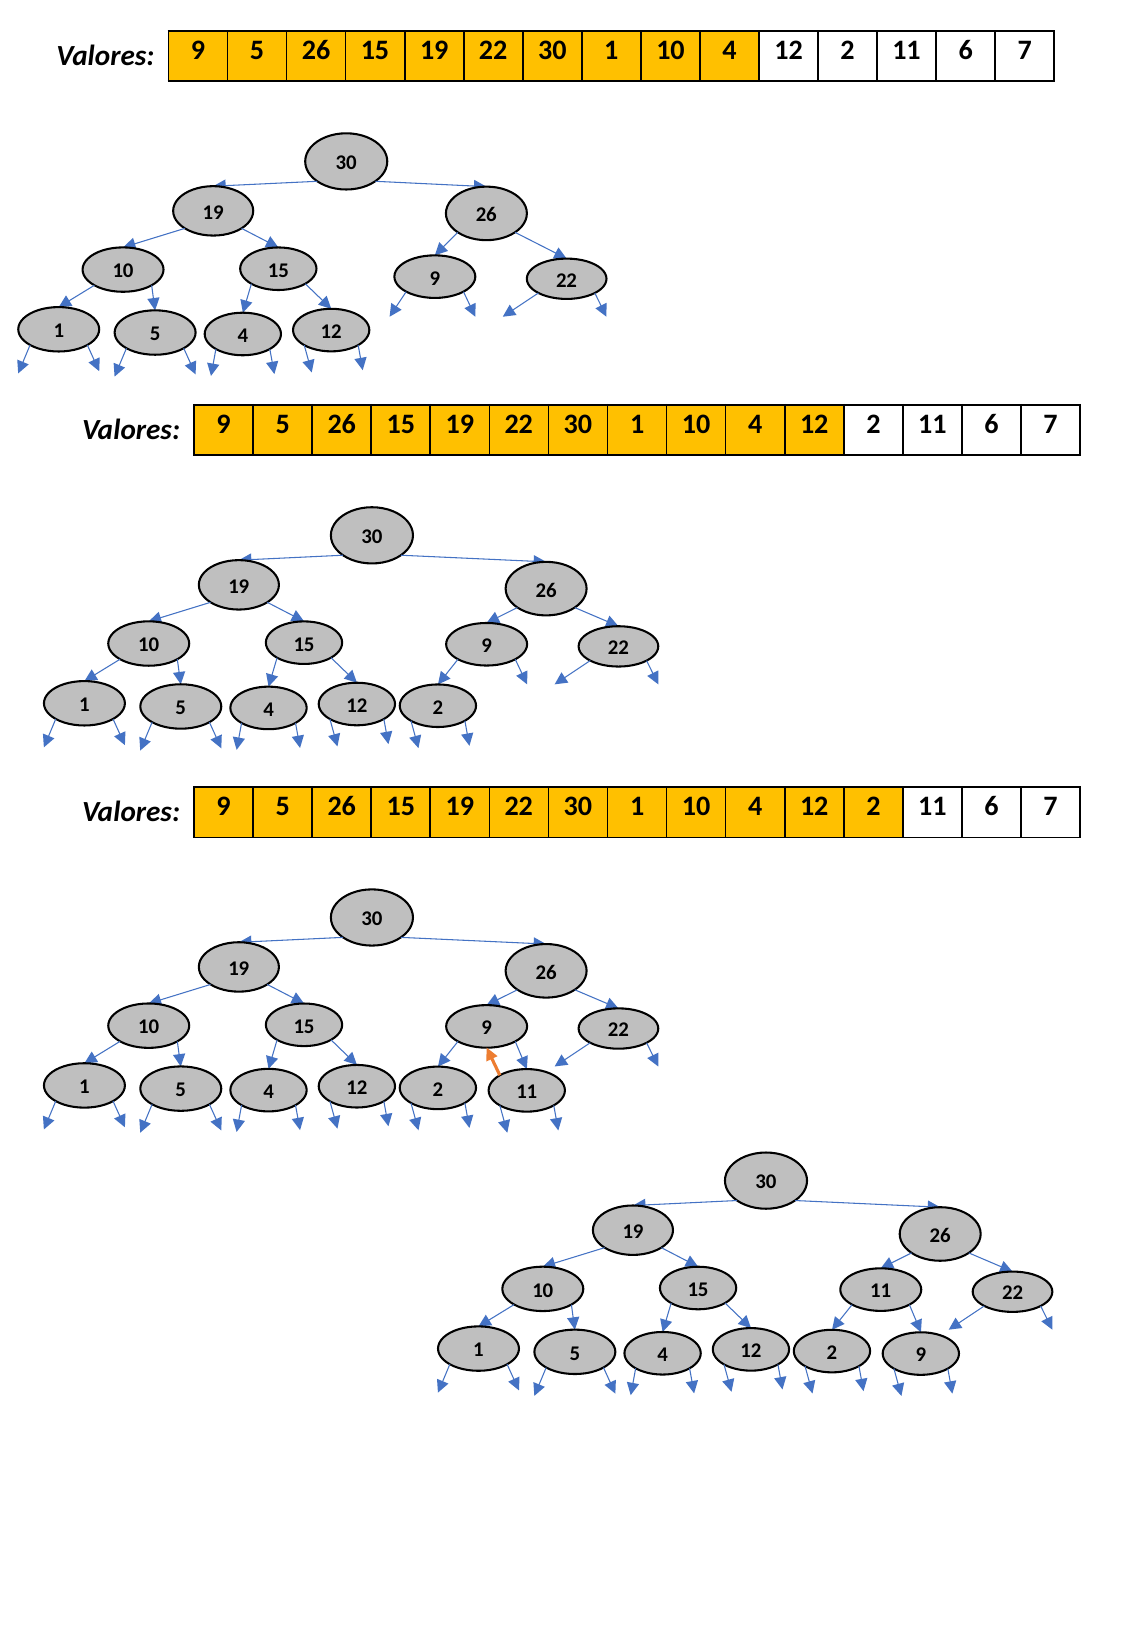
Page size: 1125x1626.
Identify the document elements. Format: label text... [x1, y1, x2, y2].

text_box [793, 1329, 871, 1394]
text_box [58, 247, 164, 311]
table_header 19 [431, 788, 489, 837]
table_header 30 [549, 406, 607, 454]
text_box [148, 942, 304, 1004]
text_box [486, 1047, 500, 1076]
table_header 26 [287, 32, 345, 80]
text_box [948, 1271, 1053, 1330]
table_header 6 [963, 406, 1020, 454]
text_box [148, 560, 304, 622]
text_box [534, 1329, 616, 1396]
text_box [542, 1205, 699, 1267]
text_box Valores: [67, 785, 195, 835]
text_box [488, 1069, 565, 1133]
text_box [486, 943, 619, 1009]
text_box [318, 682, 395, 747]
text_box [882, 1332, 959, 1396]
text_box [265, 1003, 357, 1069]
table_header 26 [313, 406, 370, 454]
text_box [624, 1331, 701, 1396]
table_header 4 [701, 32, 758, 80]
table_header 15 [346, 32, 404, 80]
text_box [437, 1005, 528, 1070]
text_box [213, 133, 487, 190]
table_header 30 [524, 32, 581, 80]
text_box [399, 1066, 477, 1131]
table_header 15 [372, 788, 429, 837]
table_header 7 [1022, 406, 1079, 454]
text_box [84, 621, 190, 685]
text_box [265, 621, 357, 687]
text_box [712, 1328, 790, 1392]
table_header 11 [904, 406, 961, 454]
table_header 5 [228, 32, 286, 80]
table_header 10 [642, 32, 699, 80]
table_header 1 [608, 406, 666, 454]
table_header 9 [195, 788, 252, 837]
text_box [389, 255, 476, 317]
table_header 1 [608, 788, 666, 837]
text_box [84, 1003, 190, 1067]
table_header 12 [760, 32, 817, 80]
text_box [632, 1152, 941, 1209]
table_header 2 [845, 788, 902, 837]
table_header 22 [465, 32, 522, 80]
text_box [502, 258, 607, 317]
table_header 6 [963, 788, 1020, 837]
table_header 12 [786, 406, 843, 454]
text_box Valores: [41, 29, 170, 79]
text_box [230, 686, 307, 750]
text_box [554, 1008, 659, 1067]
table_header 22 [490, 406, 548, 454]
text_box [240, 247, 332, 313]
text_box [554, 626, 659, 685]
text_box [43, 681, 125, 748]
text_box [18, 307, 100, 374]
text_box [140, 1066, 222, 1133]
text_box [114, 310, 196, 377]
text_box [238, 507, 547, 564]
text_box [478, 1266, 584, 1330]
table_header 30 [549, 788, 607, 837]
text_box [486, 561, 619, 627]
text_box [292, 308, 370, 373]
table_header 11 [904, 788, 961, 837]
table_header 5 [254, 788, 311, 837]
table_header 2 [819, 32, 876, 80]
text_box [434, 186, 567, 259]
table_header 9 [169, 32, 227, 80]
table_header 6 [937, 32, 994, 80]
table_header 4 [726, 788, 784, 837]
table_header 10 [667, 788, 725, 837]
table_header 7 [996, 32, 1053, 80]
table_header 5 [254, 406, 311, 454]
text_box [121, 186, 279, 248]
table_header 7 [1022, 788, 1079, 837]
table_header 19 [431, 406, 489, 454]
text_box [880, 1207, 1013, 1272]
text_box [230, 1068, 307, 1132]
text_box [318, 1064, 395, 1129]
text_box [831, 1268, 922, 1333]
table_header 4 [726, 406, 784, 454]
table_header 1 [583, 32, 640, 80]
table_header 12 [786, 788, 843, 837]
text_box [659, 1266, 751, 1332]
table_header 19 [406, 32, 463, 80]
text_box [399, 684, 477, 749]
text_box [437, 1326, 519, 1393]
table_header 9 [195, 406, 252, 454]
text_box Valores: [67, 402, 195, 453]
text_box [440, 622, 528, 685]
table_header 26 [313, 788, 370, 837]
table_header 22 [490, 788, 548, 837]
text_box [238, 889, 547, 946]
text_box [43, 1063, 125, 1130]
table_header 2 [845, 406, 902, 454]
table_header 15 [372, 406, 429, 454]
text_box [204, 312, 281, 376]
table_header 11 [878, 32, 935, 80]
table_header 10 [667, 406, 725, 454]
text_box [140, 684, 222, 751]
